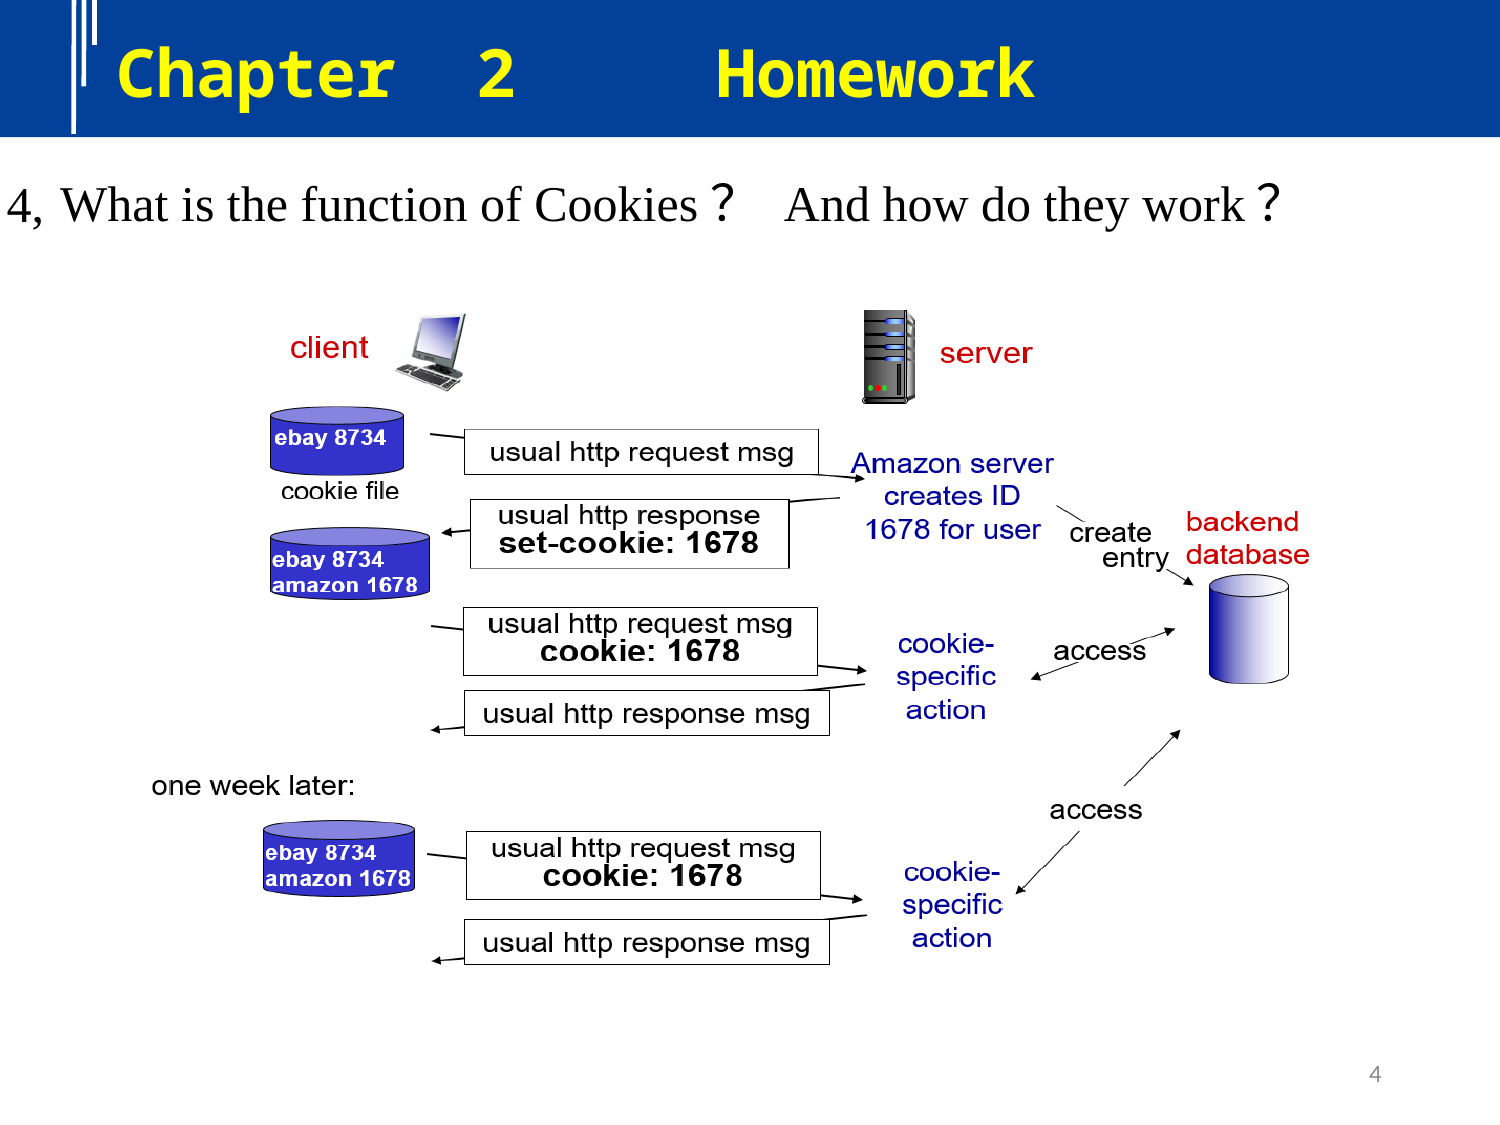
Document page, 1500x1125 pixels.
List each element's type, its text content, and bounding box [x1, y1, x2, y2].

text_box Chapter 2 Homework [102, 23, 1500, 119]
text_box What is the function of Cookies？ And how do they work？ [45, 163, 1473, 299]
text_box [0, 0, 1500, 138]
text_box 4, [0, 165, 1447, 240]
picture [149, 291, 1323, 984]
slide_number 4 [1059, 1042, 1397, 1103]
